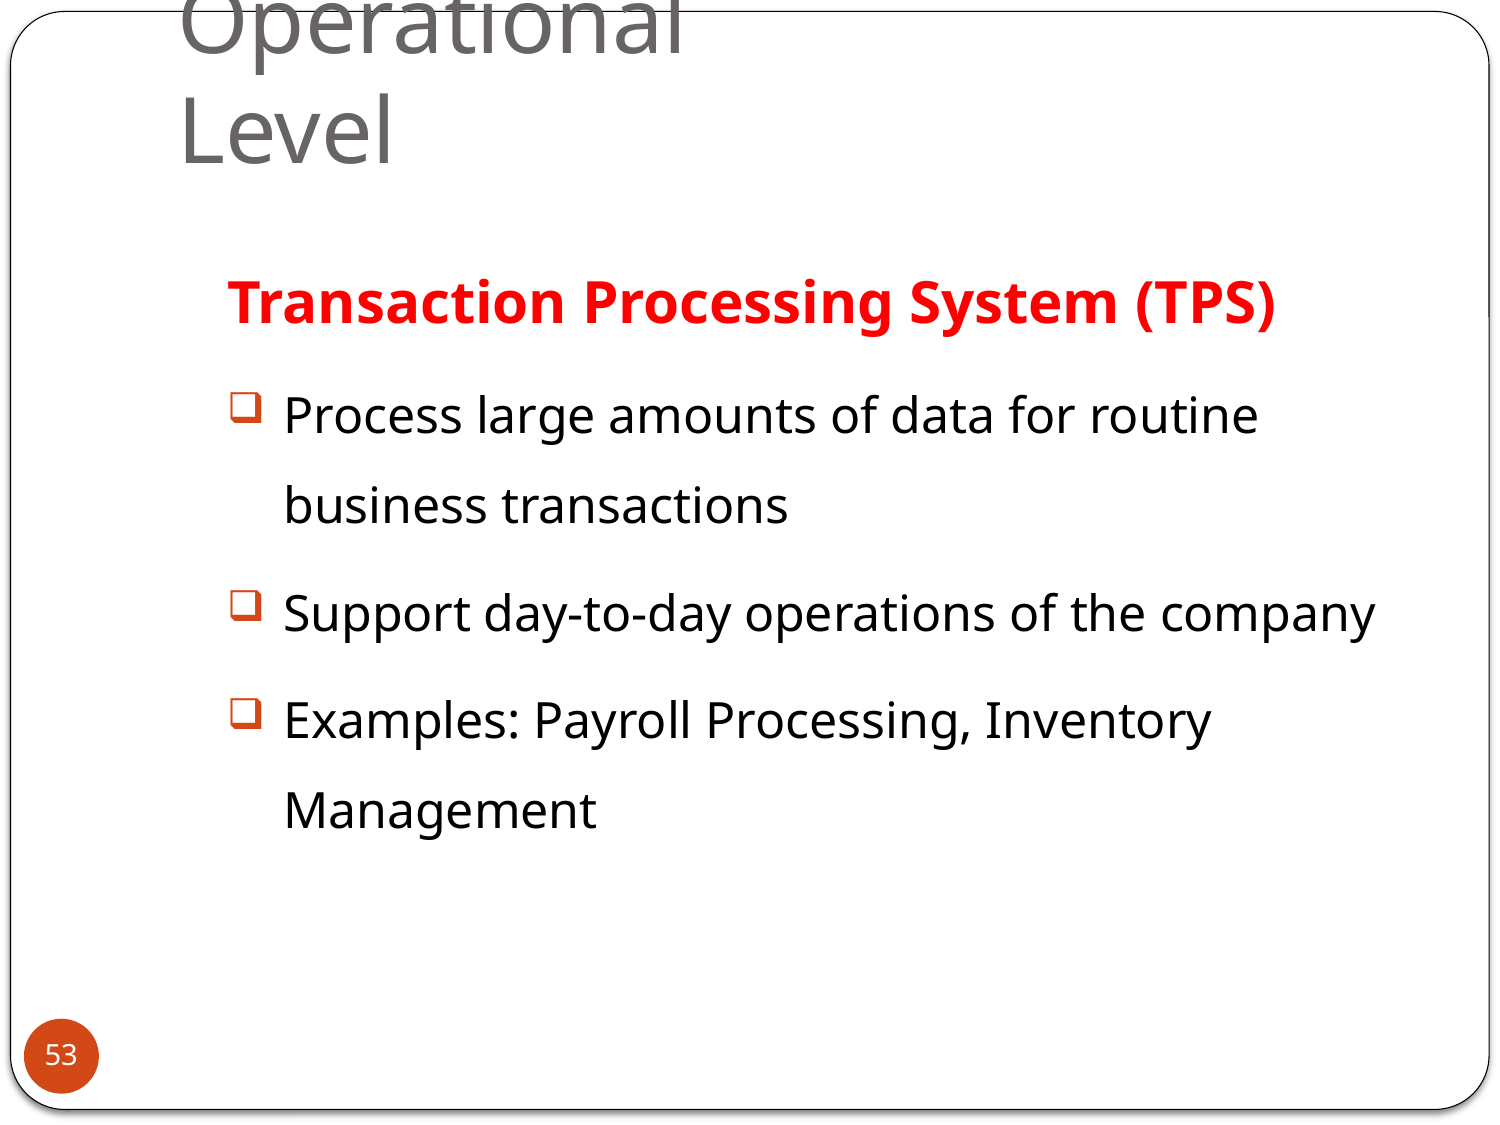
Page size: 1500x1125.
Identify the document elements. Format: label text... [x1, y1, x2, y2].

list Transaction Processing System (TPS) Process large amounts of data for routine business transactions Support day-to-day operations of the company Examples: Payroll Processing, Inventory Management [75, 212, 1413, 869]
title Operational Level [175, 0, 898, 183]
slide_number 53 [23, 1018, 99, 1094]
